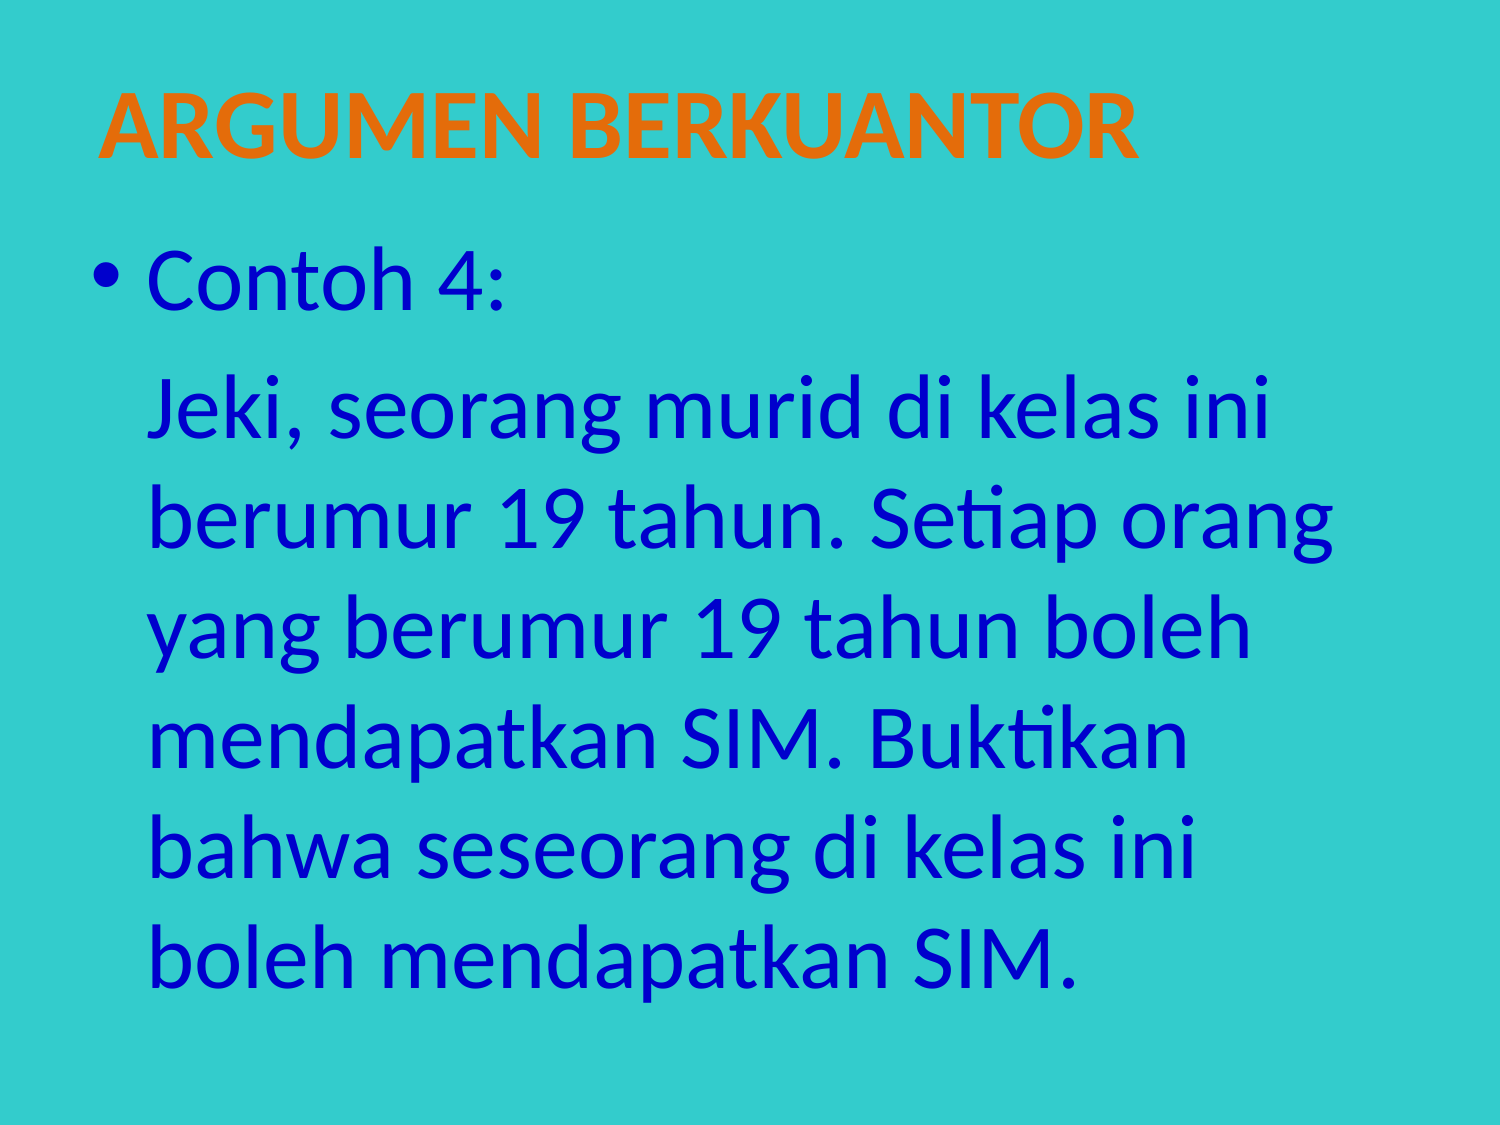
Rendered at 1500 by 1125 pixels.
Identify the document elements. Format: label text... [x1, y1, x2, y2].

list Contoh 4: Jeki, seorang murid di kelas ini berumur 19 tahun. Setiap orang yang berumur 19 tahun boleh mendapatkan SIM. Buktikan bahwa seseorang di kelas ini boleh mendapatkan SIM. [75, 210, 1425, 1020]
text_box argumen berkuantor [83, 51, 1158, 187]
